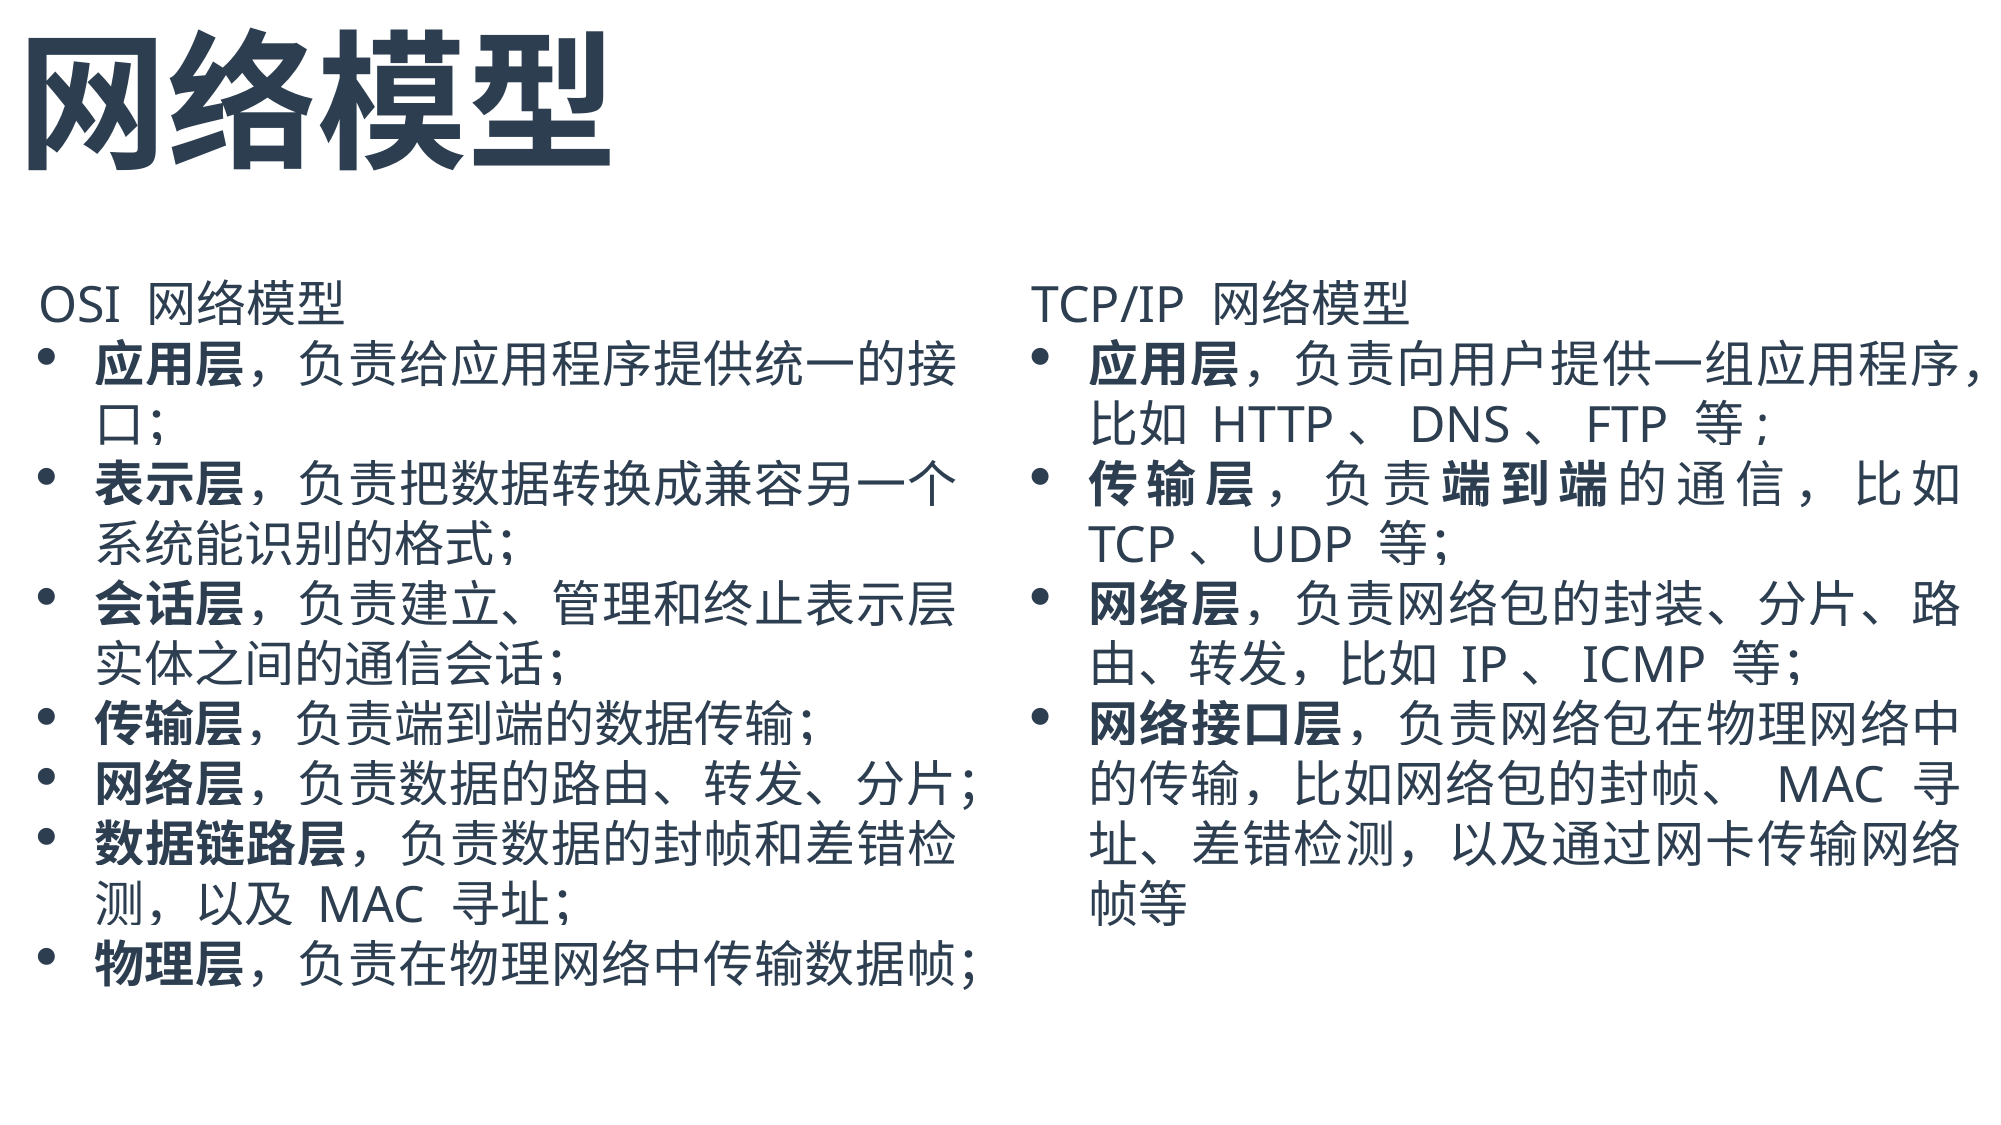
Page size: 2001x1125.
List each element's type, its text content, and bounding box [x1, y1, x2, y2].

text_box TCP/IP 网络模型 应用层，负责向用户提供一组应用程序，比如 HTTP、DNS、FTP 等; 传输层，负责端到端的通信，比如 TCP、UDP 等； 网络层，负责网络包的封装、分片、路由、转发，比如 IP、ICMP 等； 网络接口层，负责网络包在物理网络中的传输，比如网络包的封帧、 MAC 寻址、差错检测，以及通过网卡传输网络帧等 [1017, 265, 1977, 940]
text_box 网络模型 [3, 0, 633, 195]
text_box OSI 网络模型 应用层，负责给应用程序提供统一的接口； 表示层，负责把数据转换成兼容另一个系统能识别的格式； 会话层，负责建立、管理和终止表示层实体之间的通信会话； 传输层，负责端到端的数据传输； 网络层，负责数据的路由、转发、分片； 数据链路层，负责数据的封帧和差错检测，以及 MAC 寻址； 物理层，负责在物理网络中传输数据帧； [23, 265, 972, 1000]
